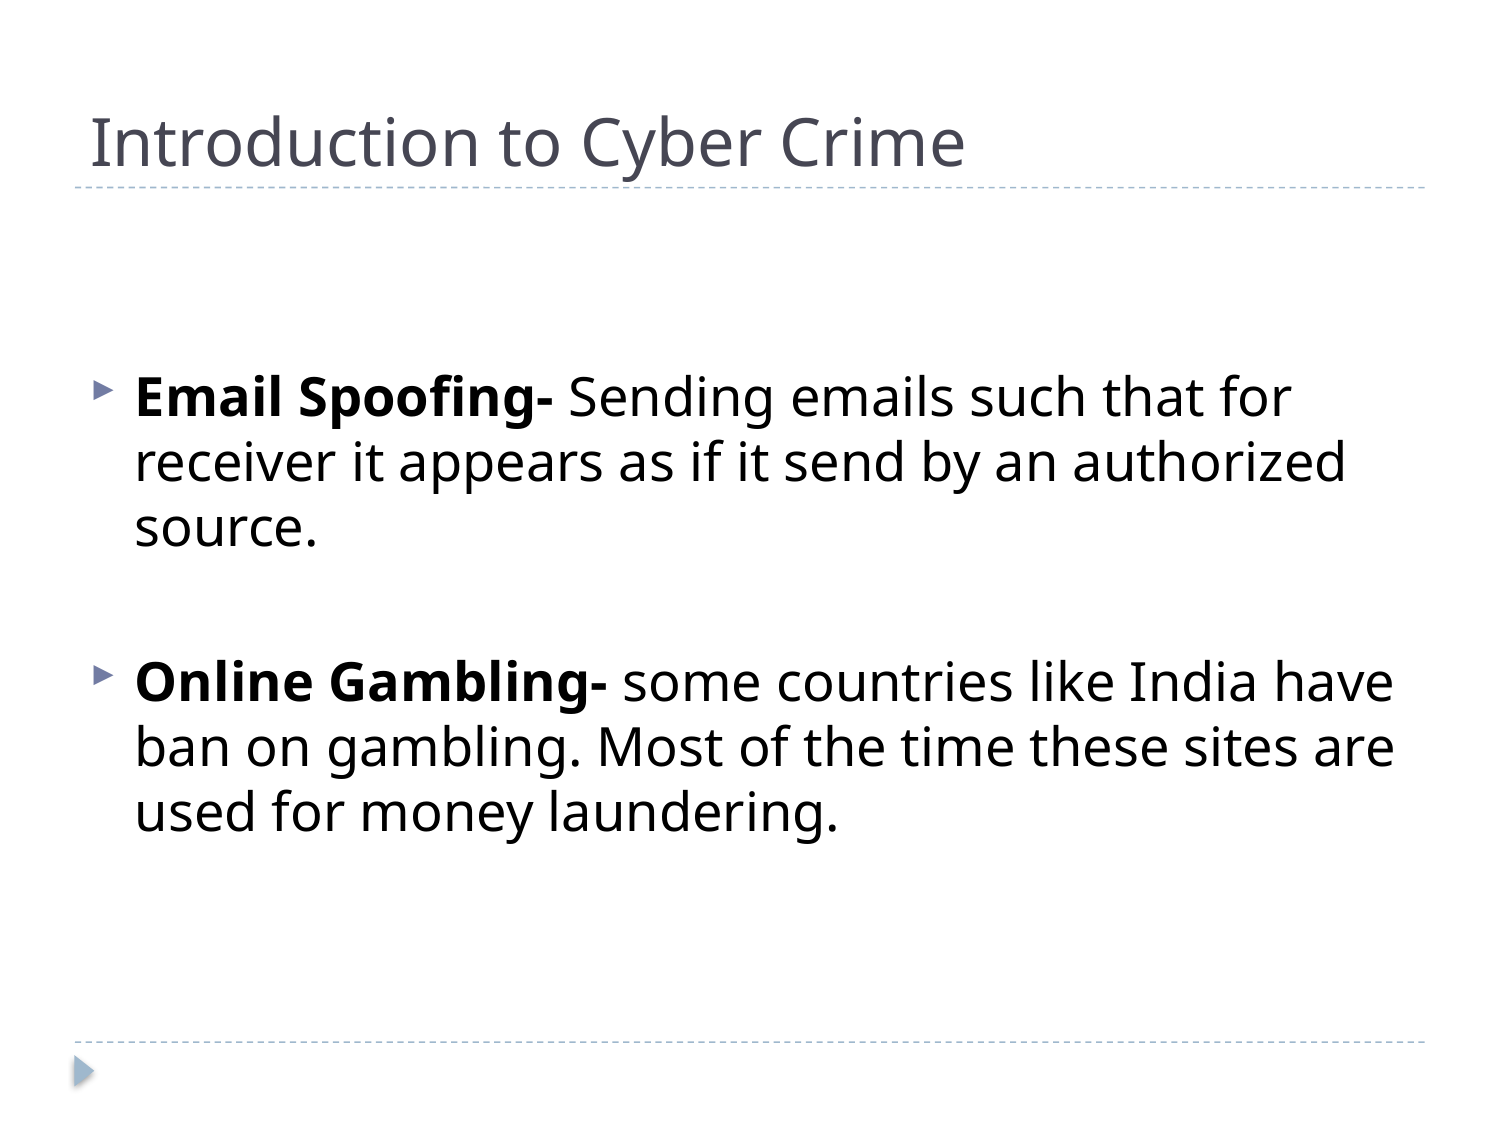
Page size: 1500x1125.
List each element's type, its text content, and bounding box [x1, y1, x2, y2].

title Introduction to Cyber Crime [74, 24, 1426, 188]
list Email Spoofing- Sending emails such that for receiver it appears as if it send by an authorized source. Online Gambling- some countries like India have ban on gambling. Most of the time these sites are used for money laundering. [74, 199, 1426, 1038]
